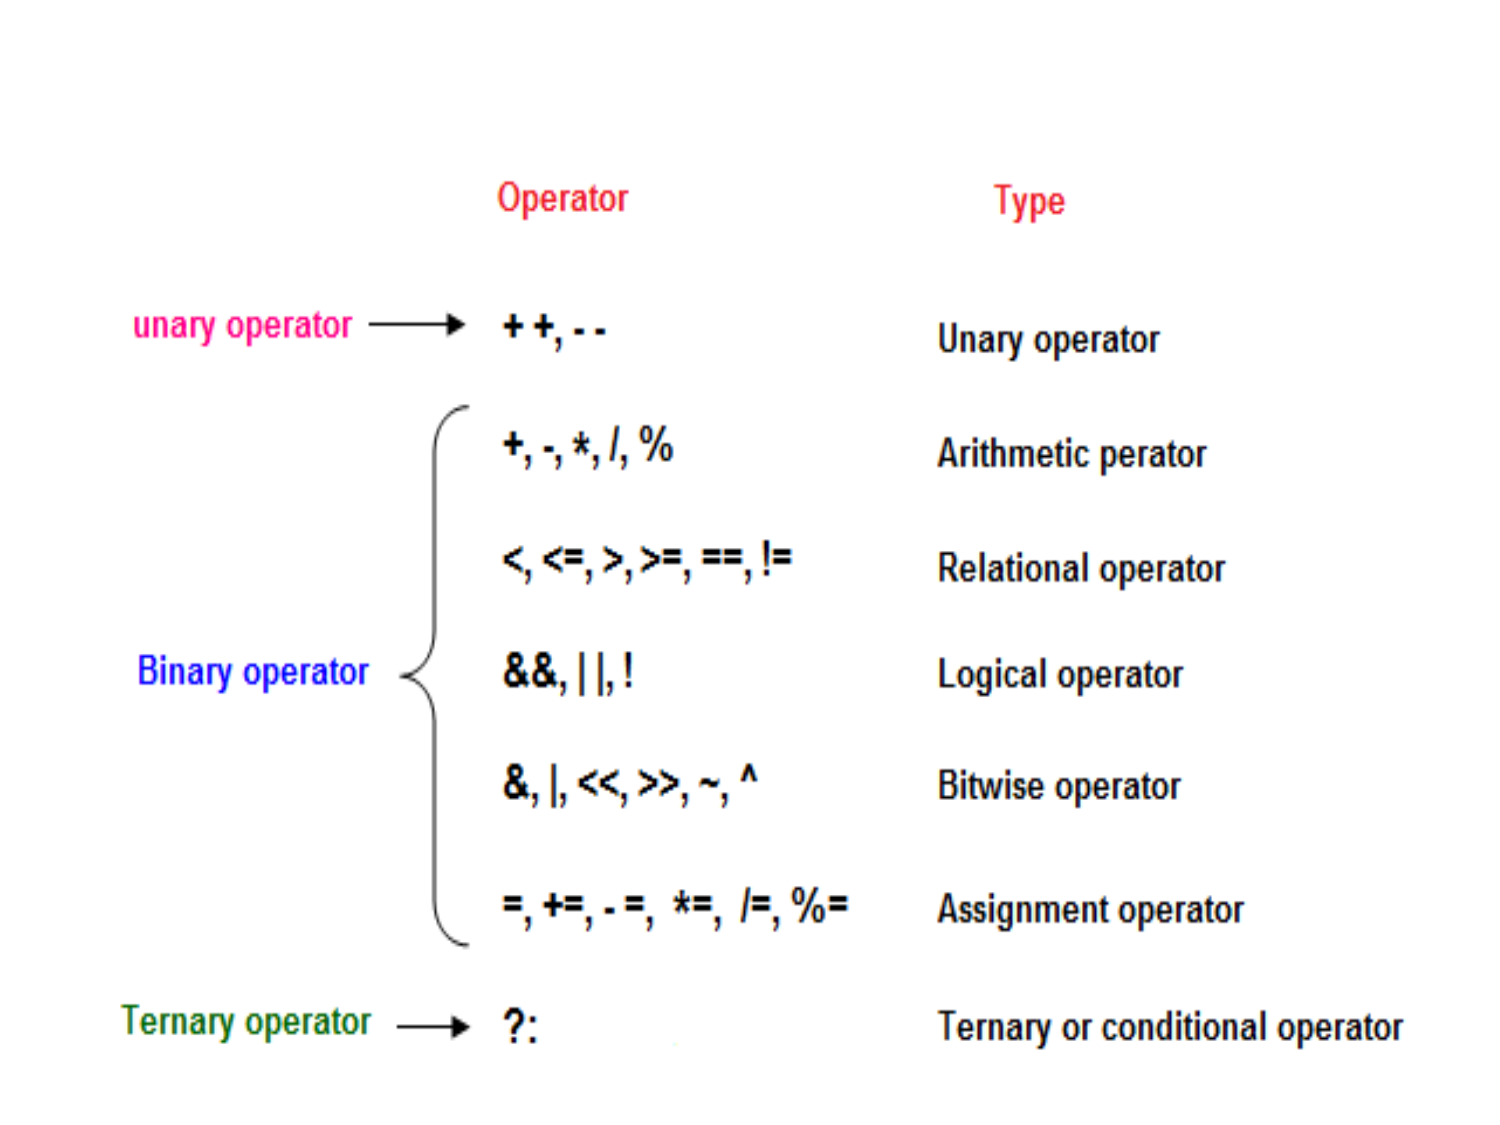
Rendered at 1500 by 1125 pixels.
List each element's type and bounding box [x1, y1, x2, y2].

list [112, 162, 1426, 1088]
title [75, 45, 1425, 233]
